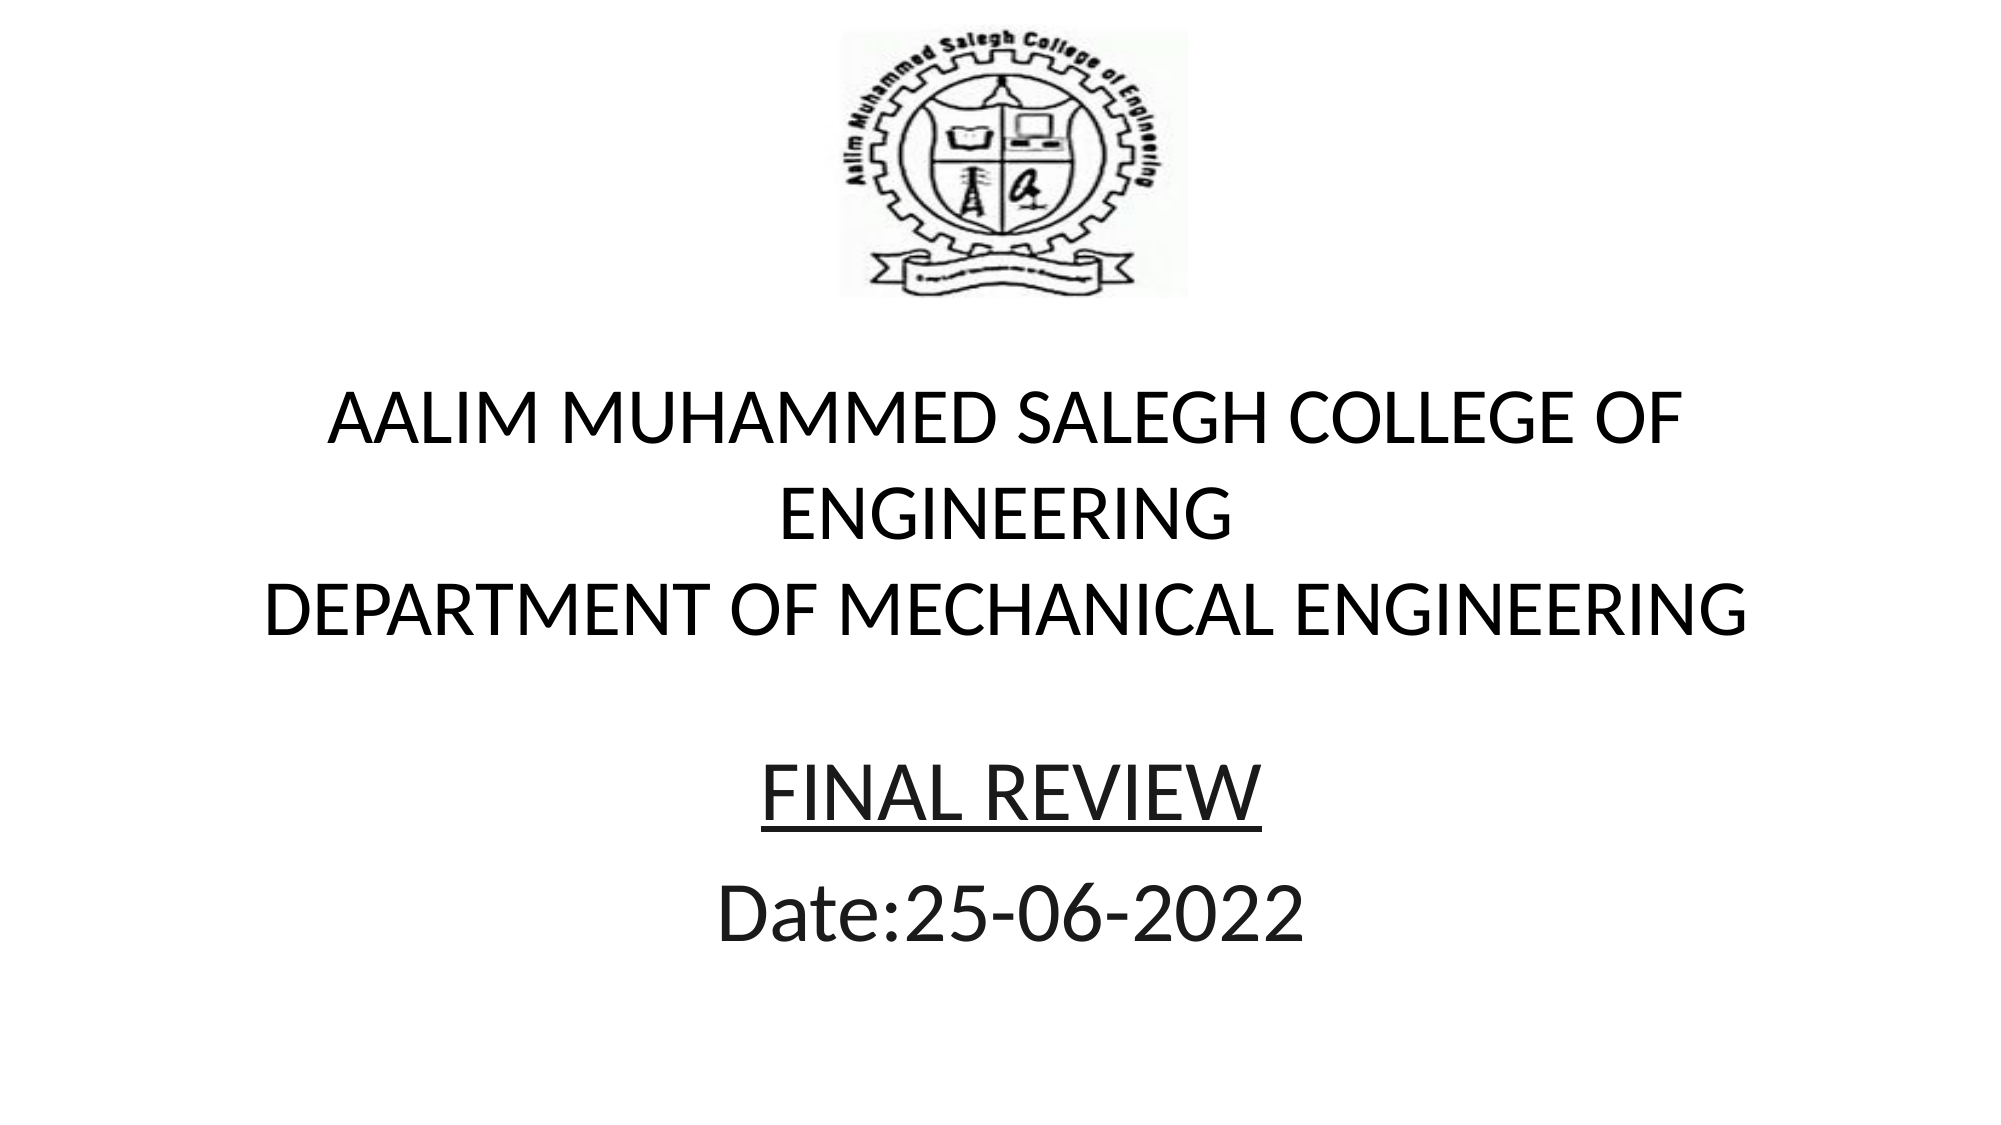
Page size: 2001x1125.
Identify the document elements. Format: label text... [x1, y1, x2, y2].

title AALIM MUHAMMED SALEGH COLLEGE OF ENGINEERING DEPARTMENT OF MECHANICAL ENGINEERING [105, 0, 1908, 606]
subtitle FINAL REVIEW Date:25-06-2022 [92, 606, 1930, 1090]
picture [825, 24, 1188, 299]
